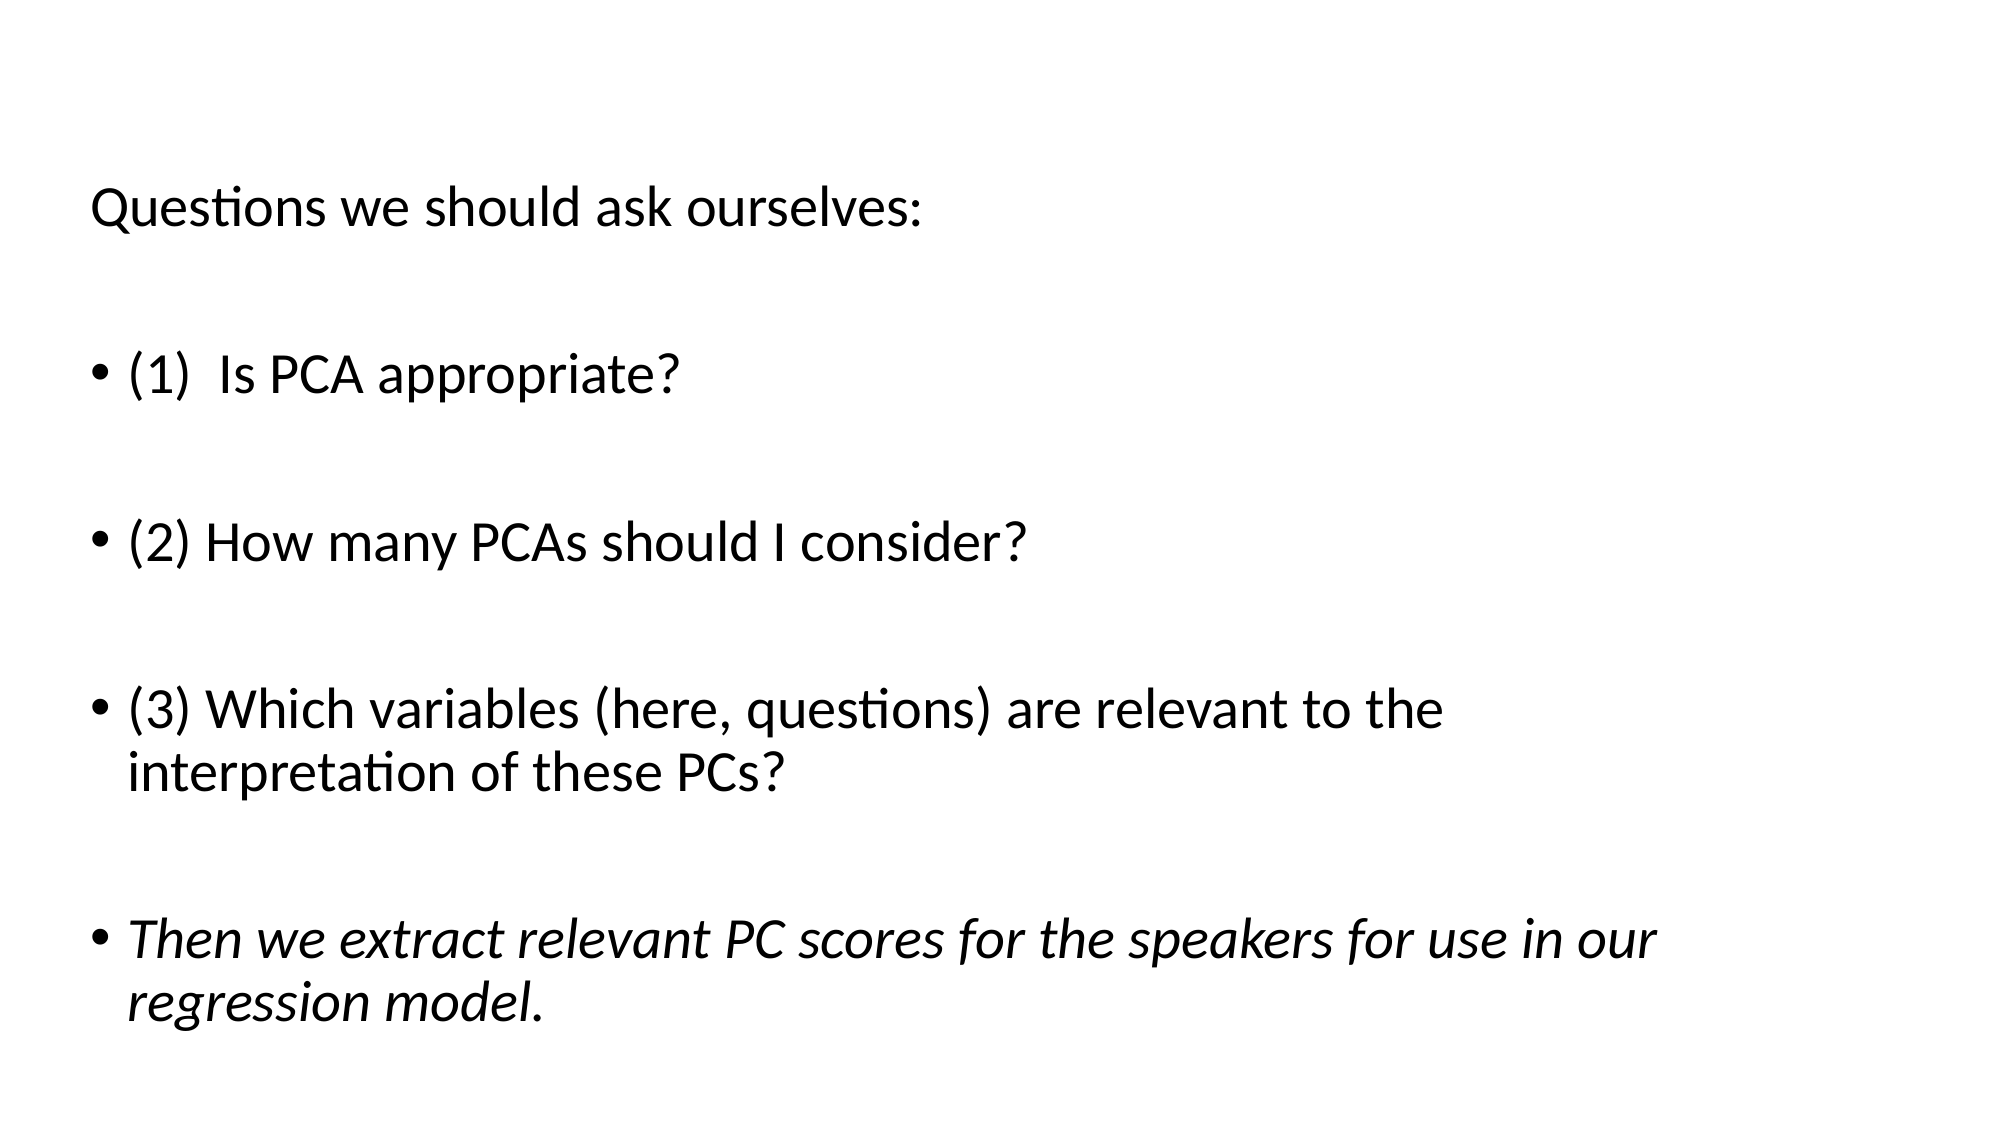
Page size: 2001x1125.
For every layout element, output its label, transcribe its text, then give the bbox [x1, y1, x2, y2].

list Questions we should ask ourselves: (1) Is PCA appropriate? (2) How many PCAs should I consider? (3) Which variables (here, questions) are relevant to the interpretation of these PCs? Then we extract relevant PC scores for the speakers for use in our regression model. [75, 168, 1772, 1090]
